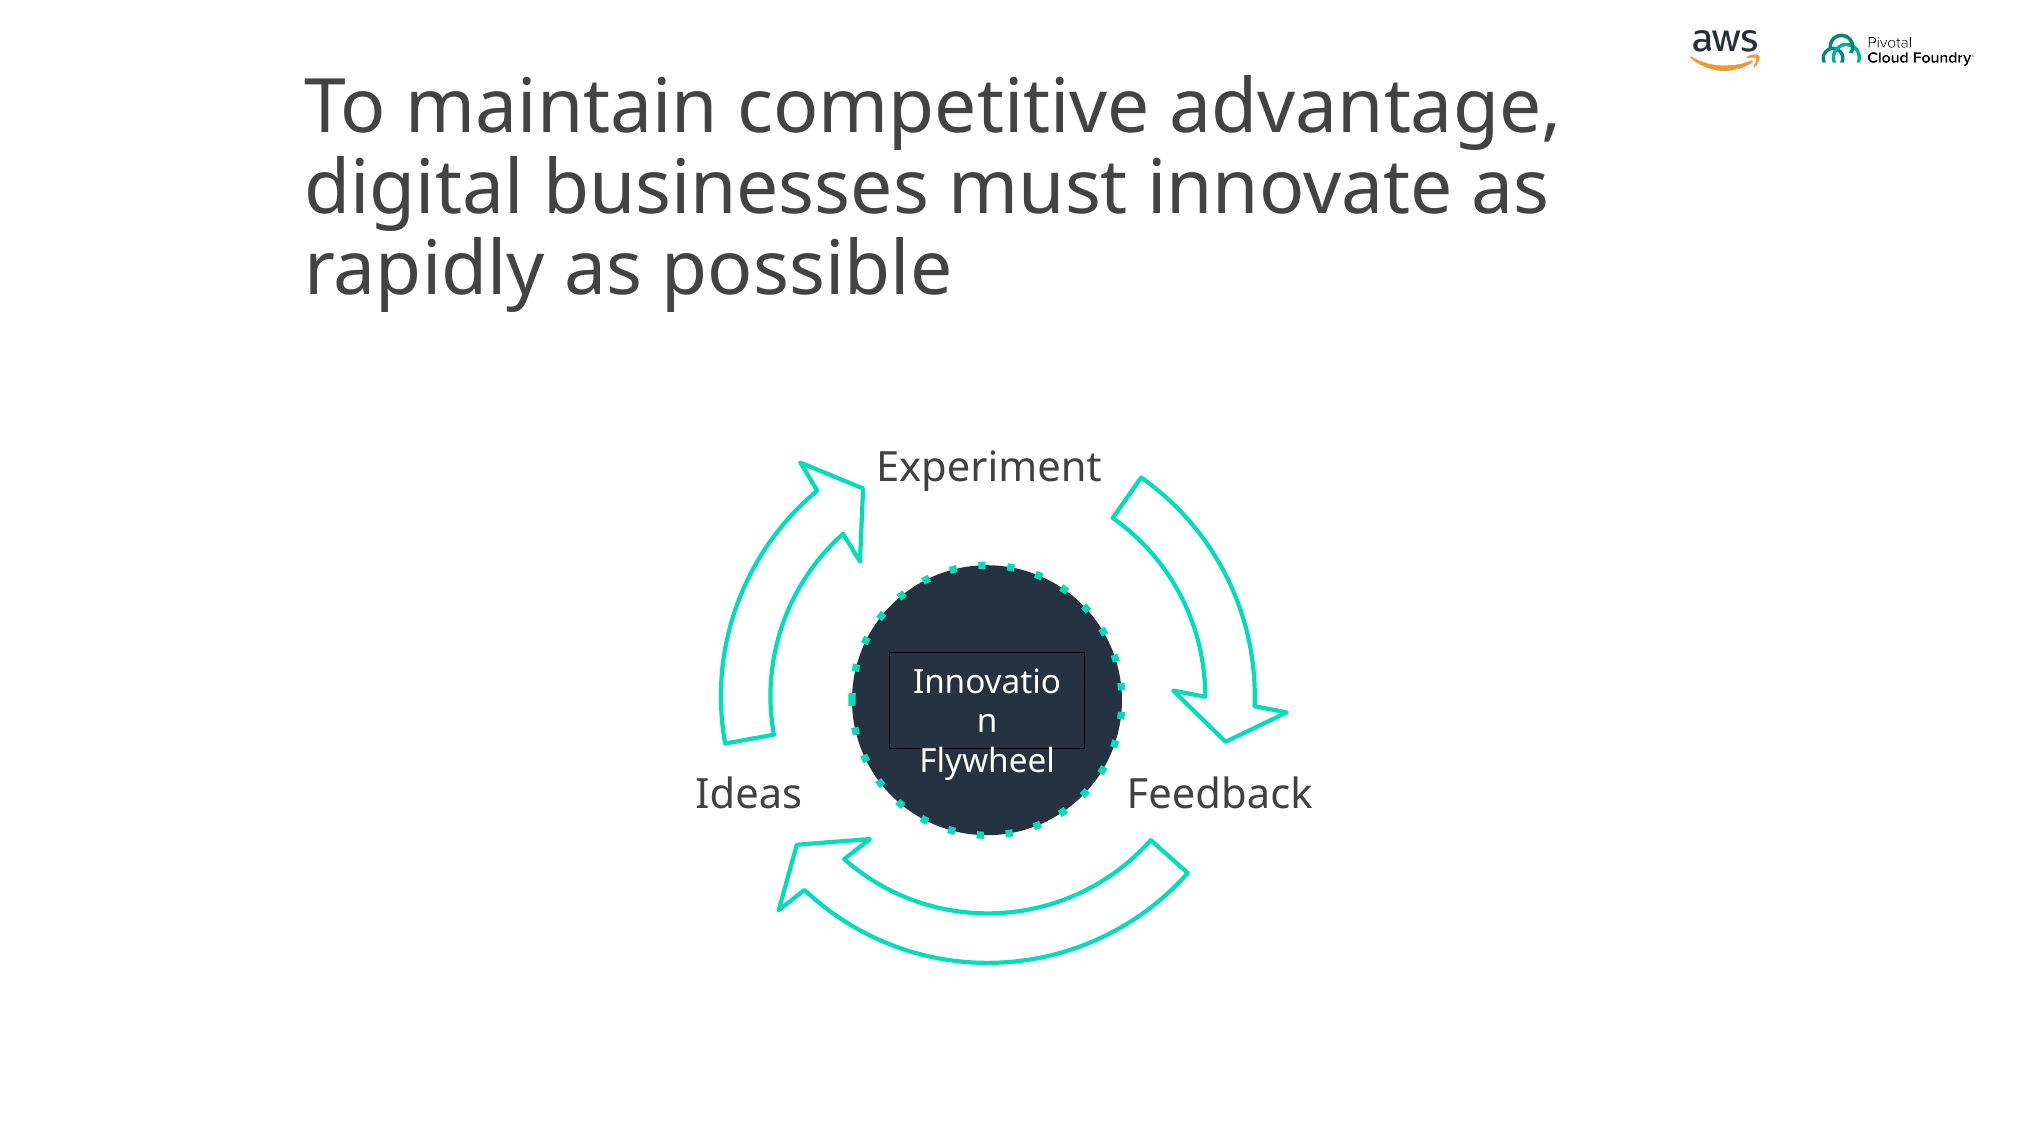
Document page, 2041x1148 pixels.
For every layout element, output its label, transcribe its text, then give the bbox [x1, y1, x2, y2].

text_box Feedback [1127, 764, 1341, 827]
text_box [720, 462, 864, 744]
text_box [1112, 477, 1287, 742]
text_box Ideas [675, 764, 823, 827]
title To maintain competitive advantage, digital businesses must innovate as rapidly as possible [289, 60, 1636, 151]
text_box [851, 564, 1123, 836]
picture [1685, 23, 1769, 75]
text_box [778, 840, 1188, 963]
text_box Experiment [868, 440, 1110, 496]
picture [1818, 23, 1982, 75]
